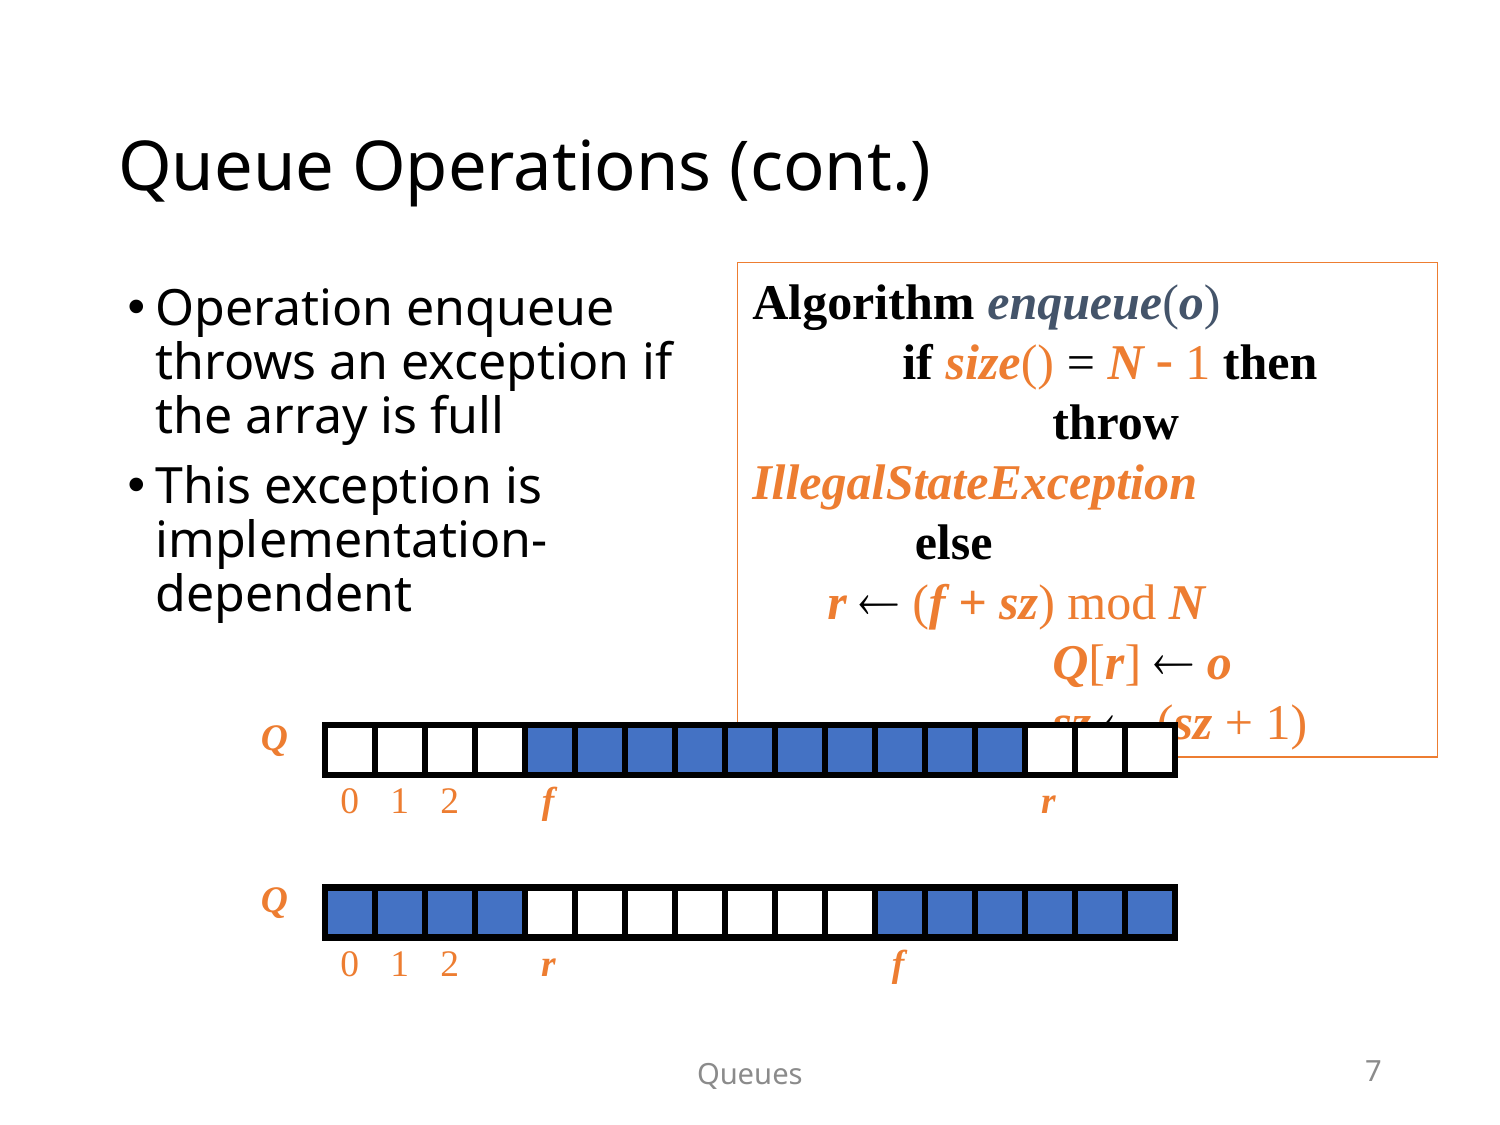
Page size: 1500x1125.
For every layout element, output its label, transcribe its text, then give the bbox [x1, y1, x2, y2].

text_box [249, 712, 1175, 837]
text_box Algorithm enqueue(o) if size() = N  1 then throw IllegalStateException else r  (f + sz) mod N Q[r]  o sz  (sz + 1) [737, 262, 1438, 758]
text_box [99, 50, 1375, 238]
slide_number 7 [1059, 1042, 1397, 1103]
list Operation enqueue throws an exception if the array is full This exception is implementation-dependent [112, 275, 725, 688]
footer Queues [496, 1042, 1004, 1103]
title Queue Operations (cont.) [103, 59, 1397, 278]
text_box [249, 874, 1175, 999]
